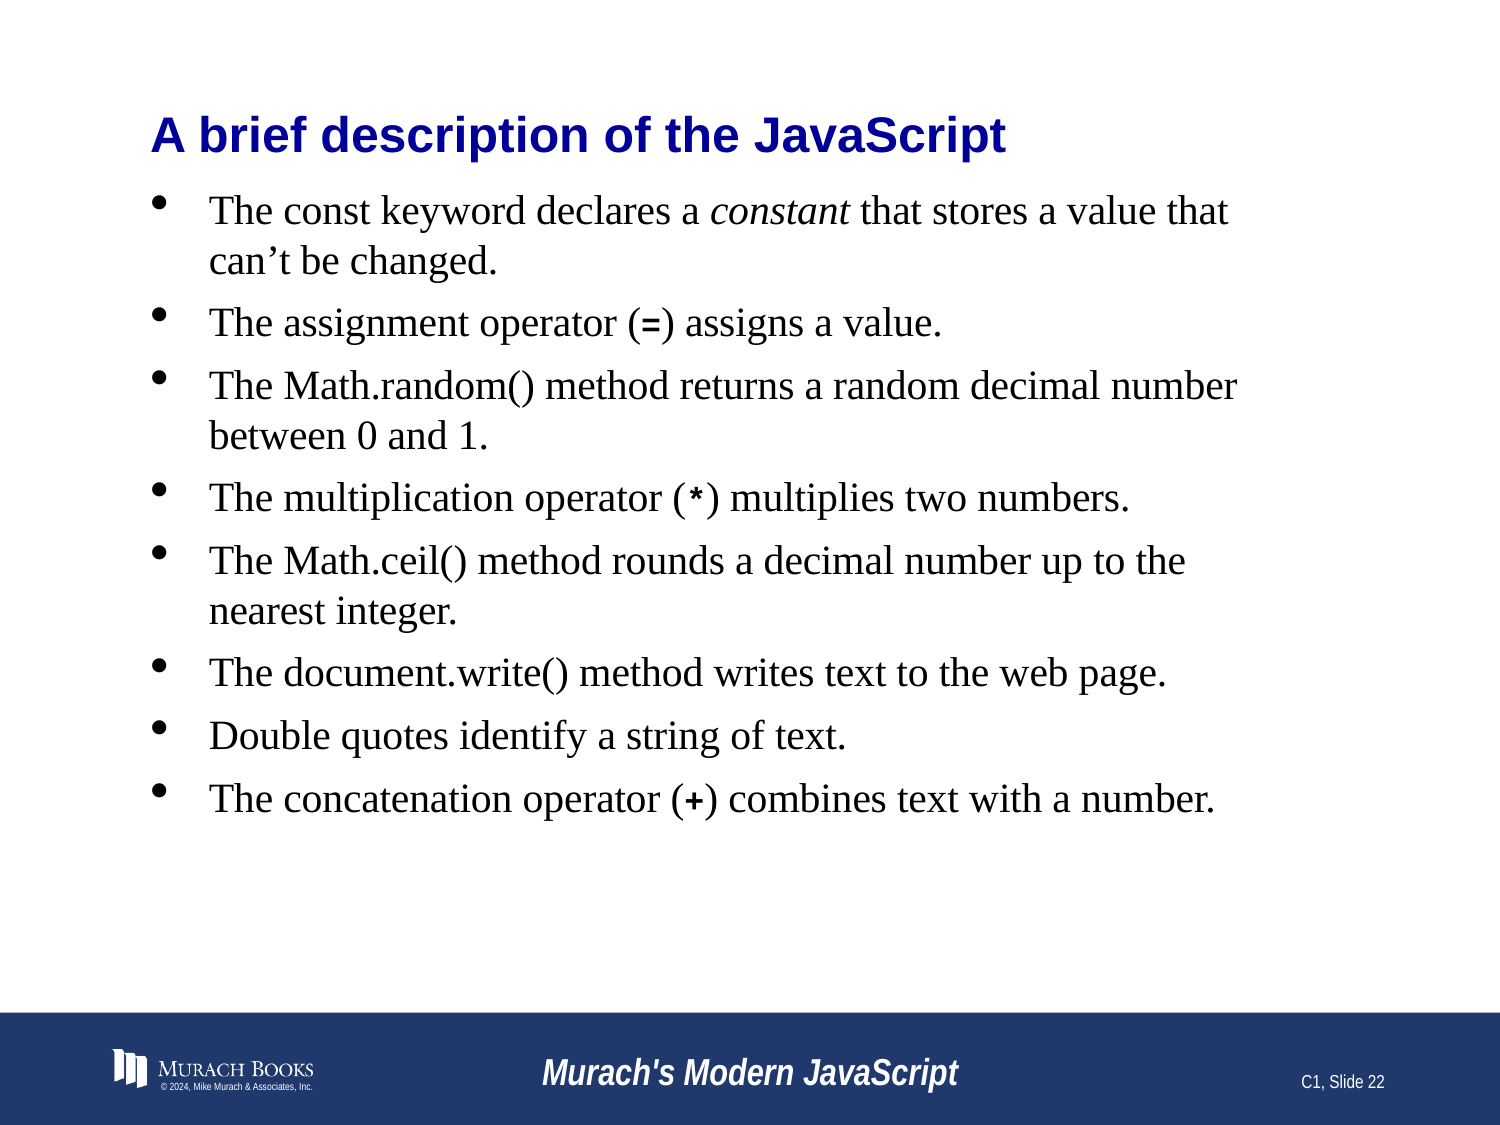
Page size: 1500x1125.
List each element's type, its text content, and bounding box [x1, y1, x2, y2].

title A brief description of the JavaScript [150, 102, 1350, 164]
slide_number Murach's Modern JavaScript [450, 1025, 1050, 1100]
slide_number C1, Slide 22 [1087, 1025, 1400, 1100]
list The const keyword declares a constant that stores a value that can’t be changed. The assignment operator (=) assigns a value. The Math.random() method returns a random decimal number between 0 and 1. The multiplication operator (*) multiplies two numbers. The Math.ceil() method rounds a decimal number up to the nearest integer. The document.write() method writes text to the web page. Double quotes identify a string of text. The concatenation operator (+) combines text with a number. [137, 174, 1350, 975]
footer © 2024, Mike Murach & Associates, Inc. [12, 1025, 450, 1100]
